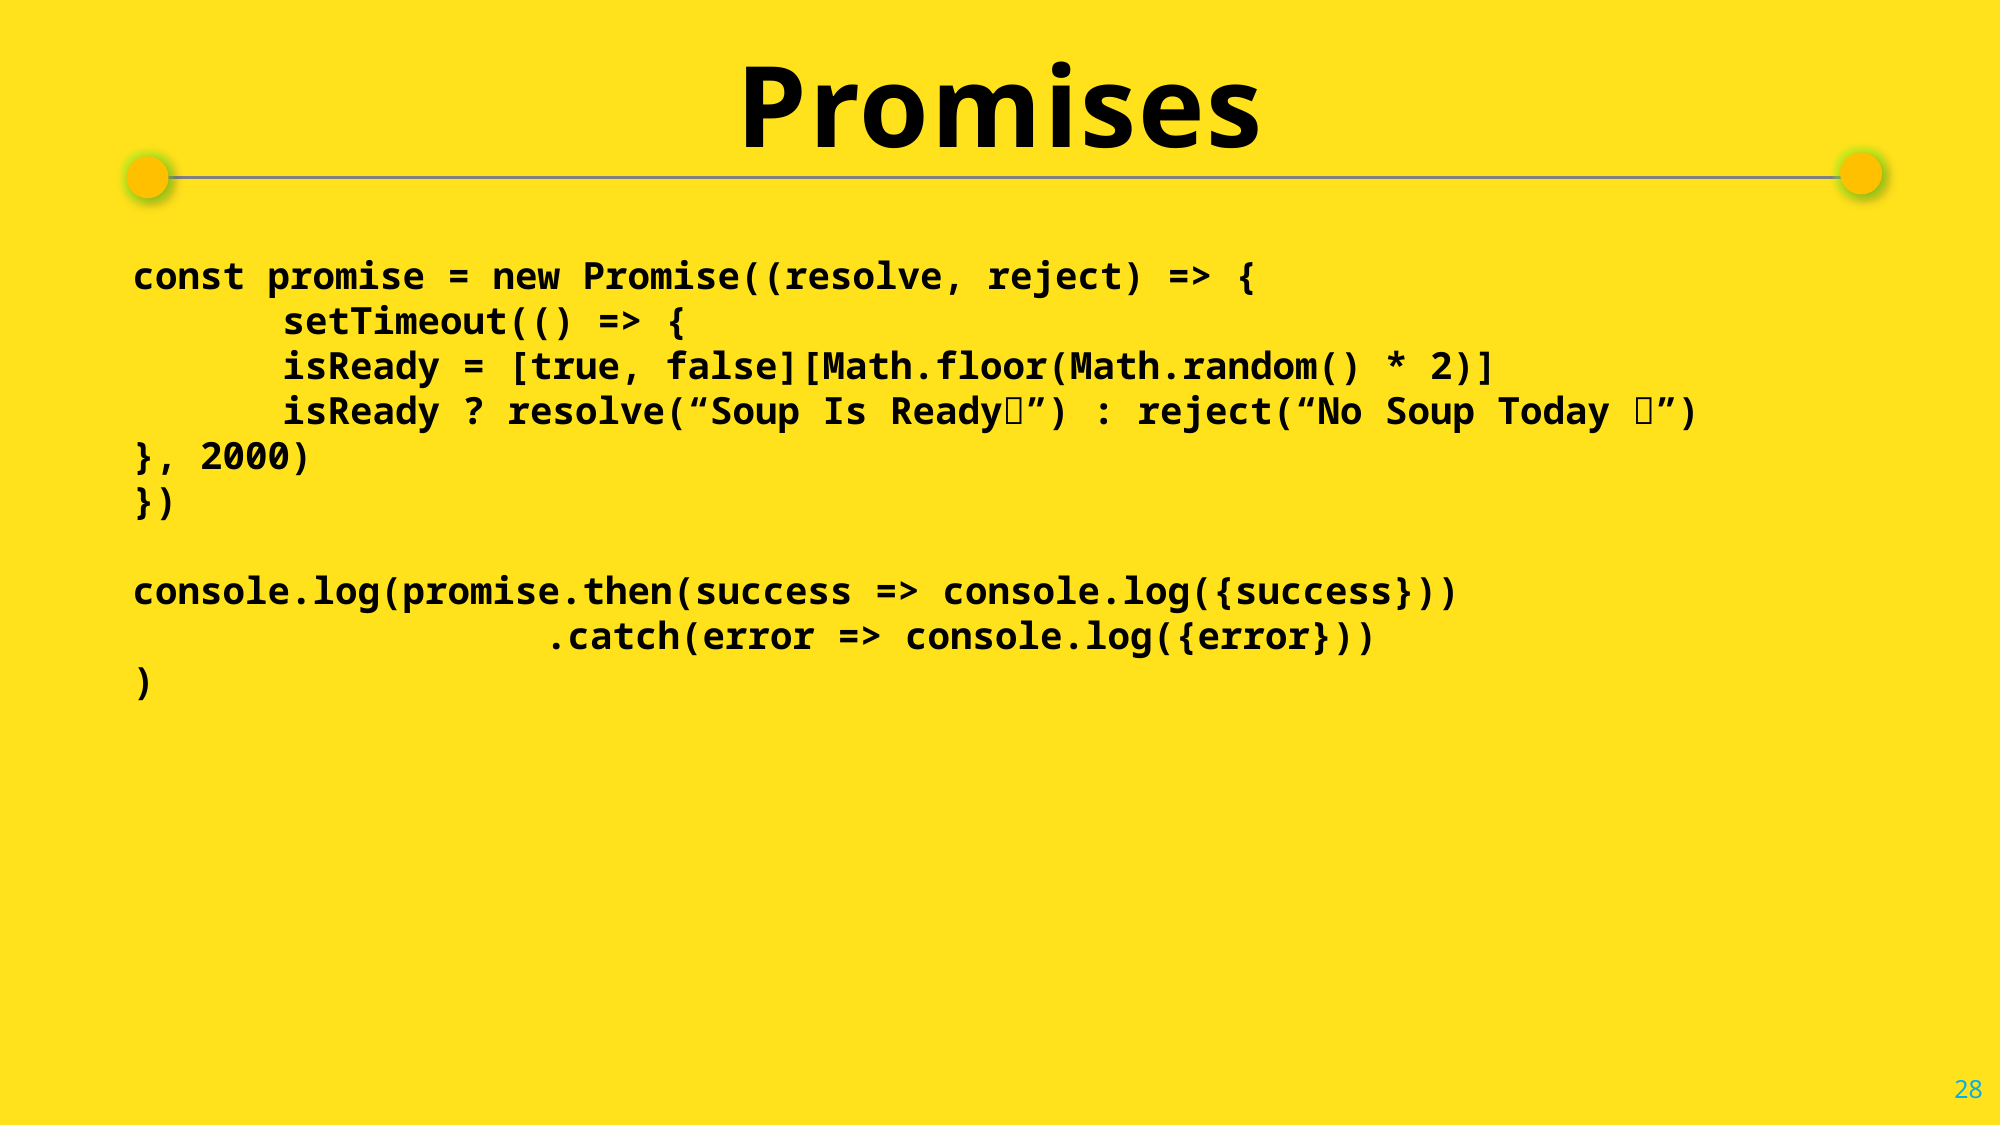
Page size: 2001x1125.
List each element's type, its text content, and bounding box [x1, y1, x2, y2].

text_box const promise = new Promise((resolve, reject) => { setTimeout(() => { isReady = [true, false][Math.floor(Math.random() * 2)] isReady ? resolve(“Soup Is Ready🍲”) : reject(“No Soup Today ❌”) }, 2000) }) console.log(promise.then(success => console.log({success})) .catch(error => console.log({error})) ) [117, 244, 1840, 710]
slide_number 28 [1927, 1060, 1998, 1121]
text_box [126, 152, 1883, 199]
title Promises [277, 42, 1723, 152]
